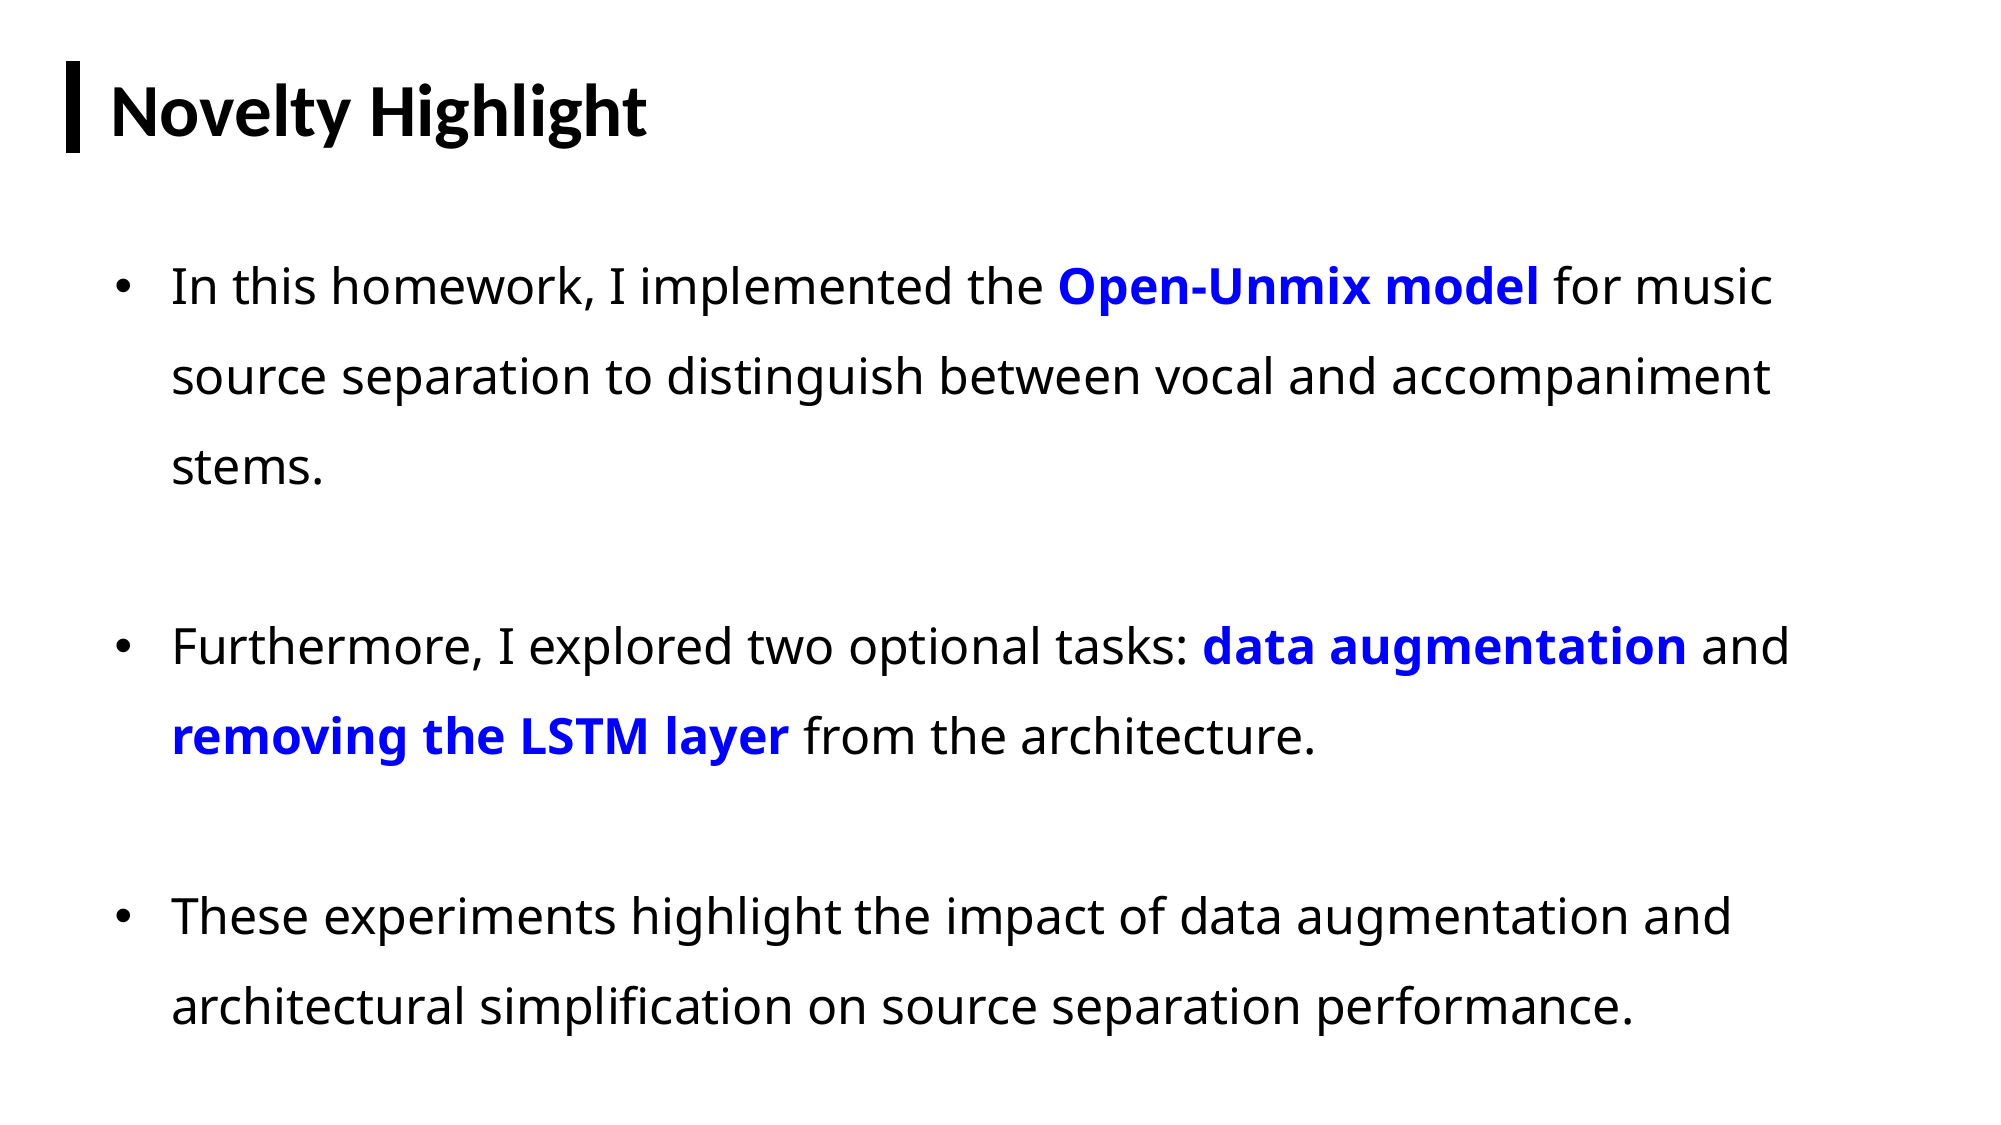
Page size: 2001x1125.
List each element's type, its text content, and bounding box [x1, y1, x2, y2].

text_box In this homework, I implemented the Open-Unmix model for music source separation to distinguish between vocal and accompaniment stems. Furthermore, I explored two optional tasks: data augmentation and removing the LSTM layer from the architecture. These experiments highlight the impact of data augmentation and architectural simplification on source separation performance. [99, 217, 1826, 1043]
text_box Novelty Highlight [78, 54, 1933, 159]
text_box [66, 61, 78, 153]
